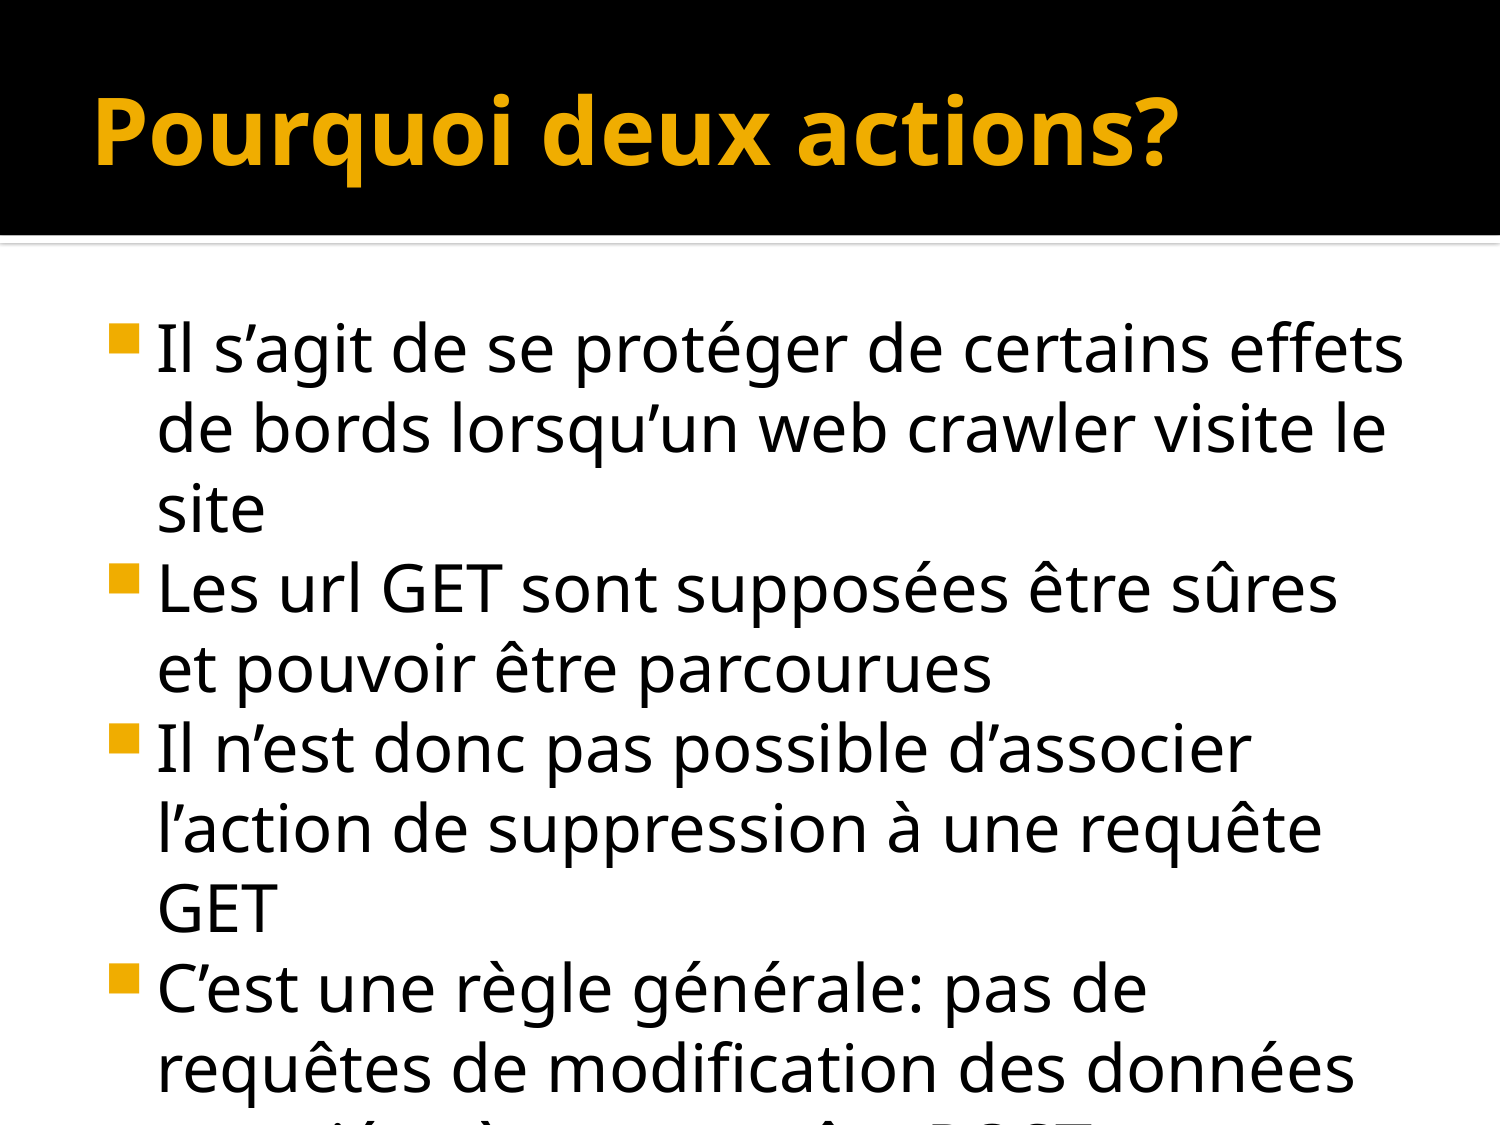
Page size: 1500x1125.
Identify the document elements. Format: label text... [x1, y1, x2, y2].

title Pourquoi deux actions? [75, 25, 1425, 231]
list Il s’agit de se protéger de certains effets de bords lorsqu’un web crawler visite le site Les url GET sont supposées être sûres et pouvoir être parcourues Il n’est donc pas possible d’associer l’action de suppression à une requête GET C’est une règle générale: pas de requêtes de modification des données associées à une requête POST [75, 291, 1425, 1050]
